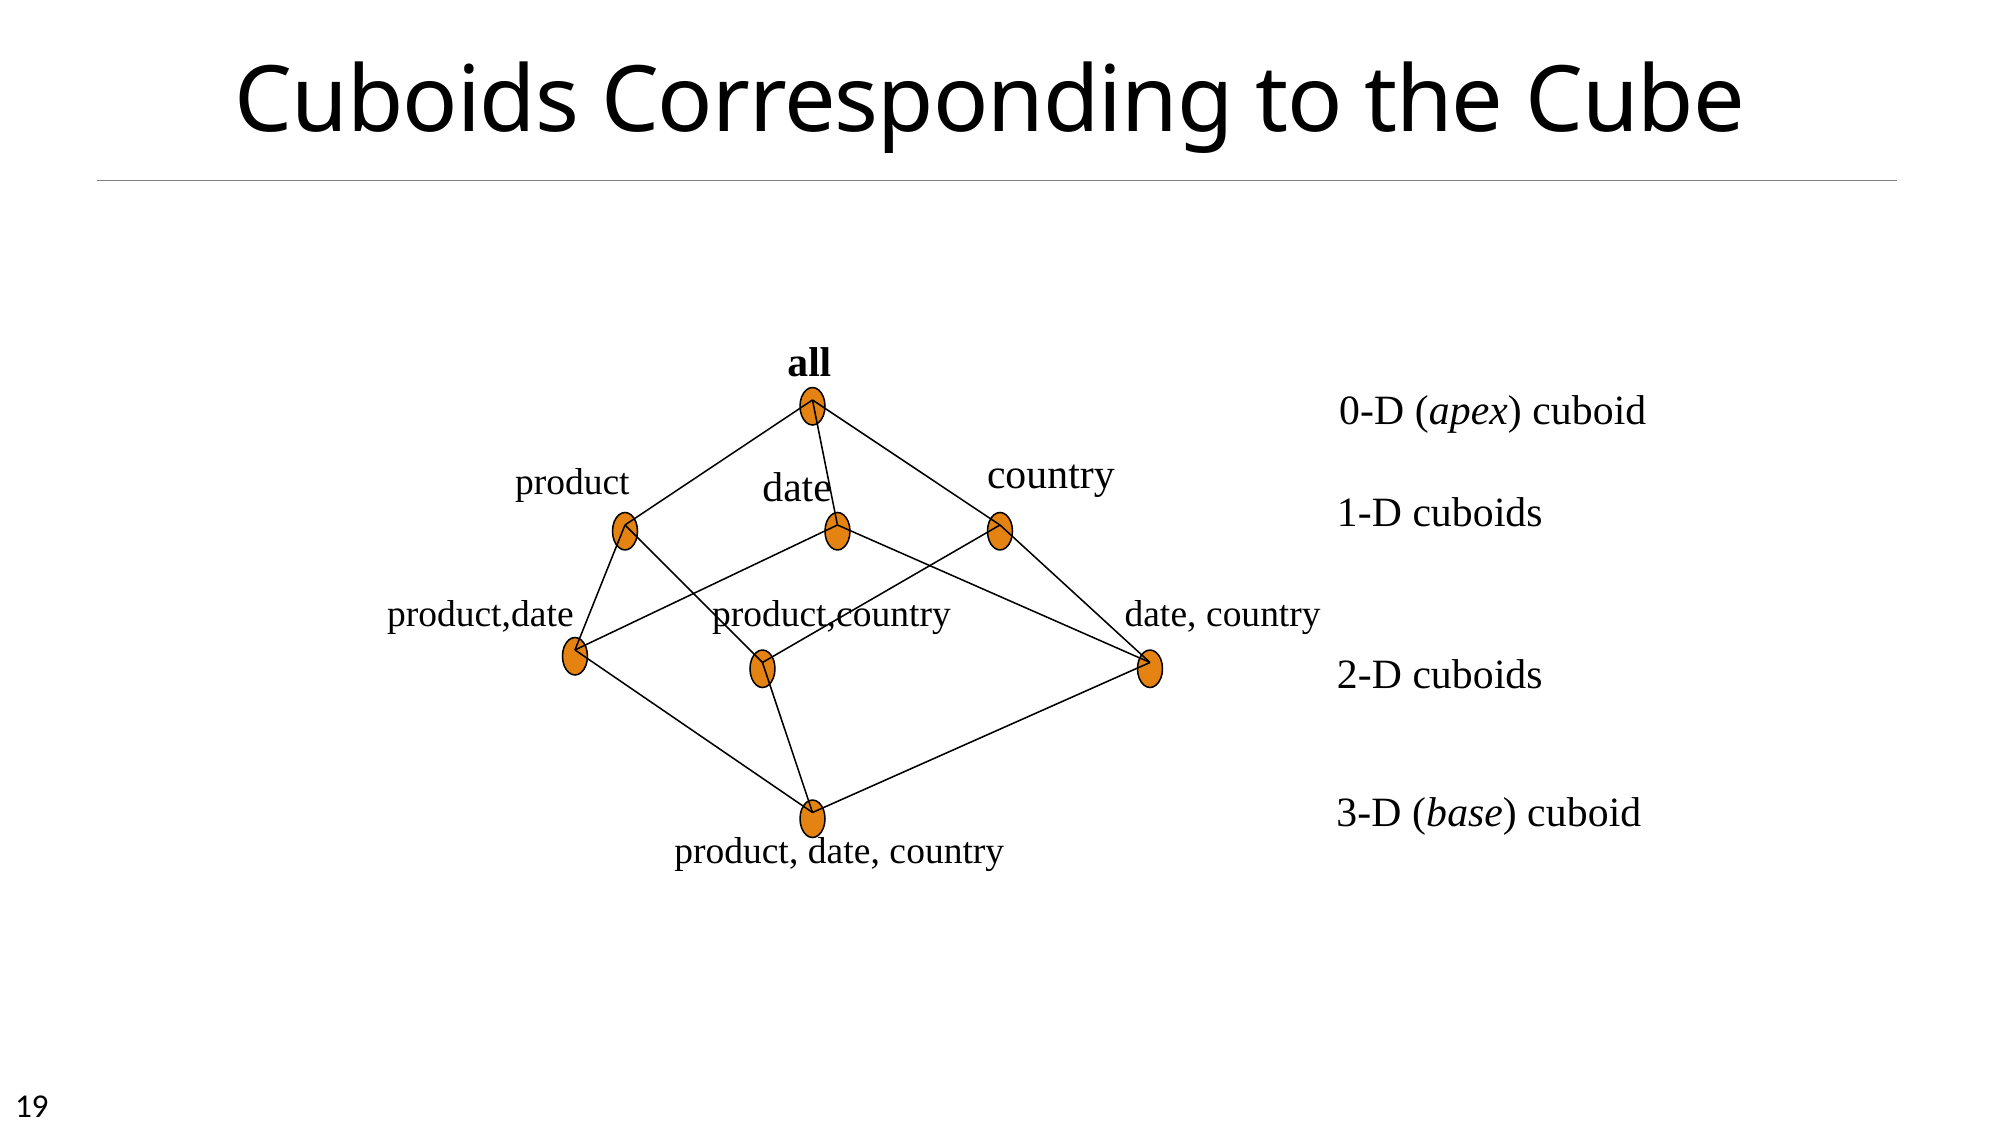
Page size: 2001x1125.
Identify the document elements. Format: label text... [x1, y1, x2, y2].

text_box [800, 393, 826, 426]
text_box product,country [697, 581, 967, 641]
text_box 2-D cuboids [1322, 639, 1558, 705]
text_box [800, 800, 825, 818]
text_box [1137, 650, 1163, 688]
text_box product,date [372, 581, 590, 641]
text_box all [772, 327, 847, 393]
text_box date, country [1109, 581, 1336, 641]
title Cuboids Corresponding to the Cube [57, 36, 1923, 158]
text_box [612, 512, 638, 550]
text_box [562, 641, 588, 676]
text_box 0-D (apex) cuboid [1324, 375, 1662, 440]
text_box 3-D (base) cuboid [1321, 777, 1657, 843]
text_box product [500, 449, 645, 510]
text_box 1-D cuboids [1322, 477, 1558, 543]
text_box [987, 512, 1013, 550]
text_box date [747, 452, 847, 518]
text_box product, date, country [659, 818, 1020, 879]
text_box [750, 650, 775, 688]
text_box country [972, 439, 1130, 505]
text_box [825, 518, 850, 550]
